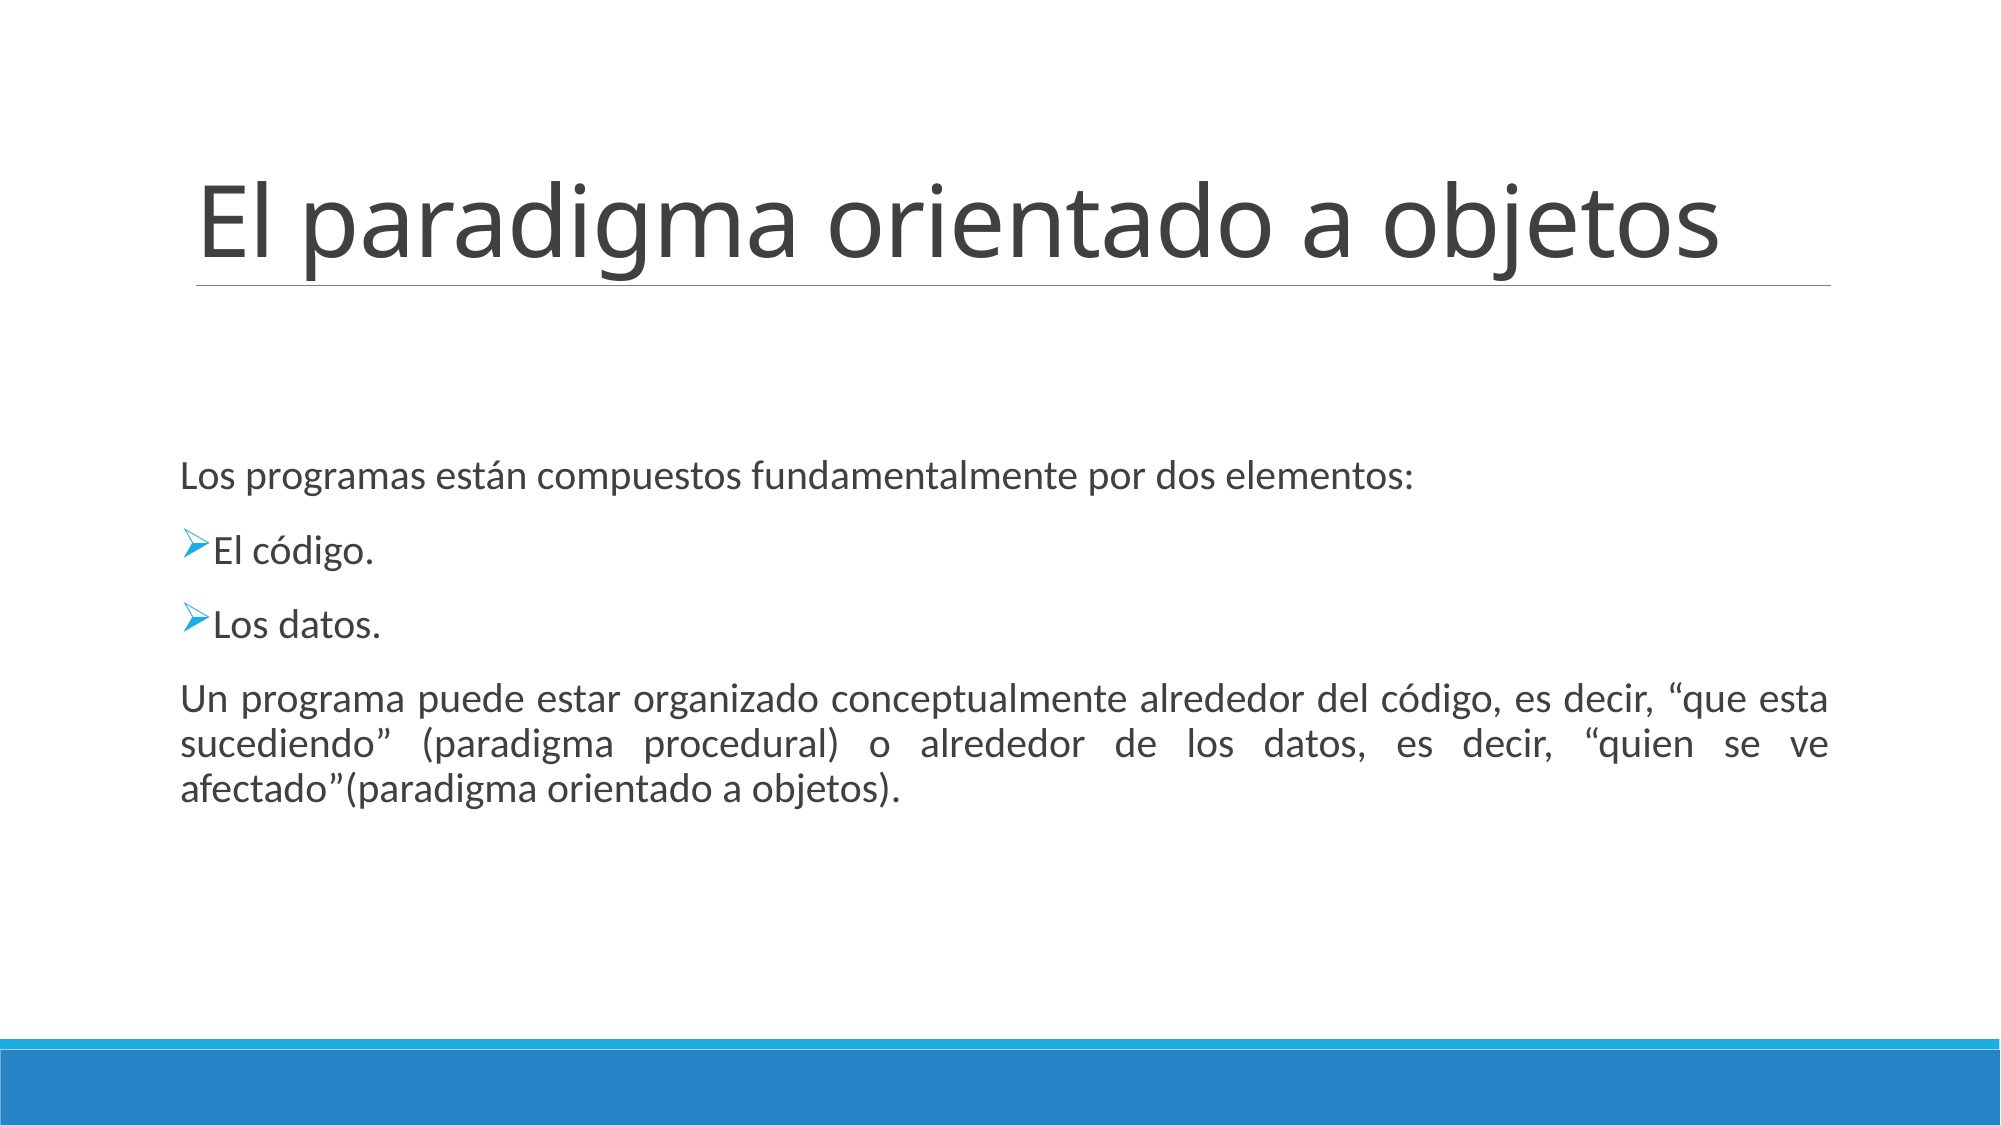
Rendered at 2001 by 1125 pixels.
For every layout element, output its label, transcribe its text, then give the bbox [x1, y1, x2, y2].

title El paradigma orientado a objetos [180, 47, 1830, 285]
list Los programas están compuestos fundamentalmente por dos elementos: El código. Los datos. Un programa puede estar organizado conceptualmente alrededor del código, es decir, “que esta sucediendo” (paradigma procedural) o alrededor de los datos, es decir, “quien se ve afectado”(paradigma orientado a objetos). [180, 302, 1830, 963]
